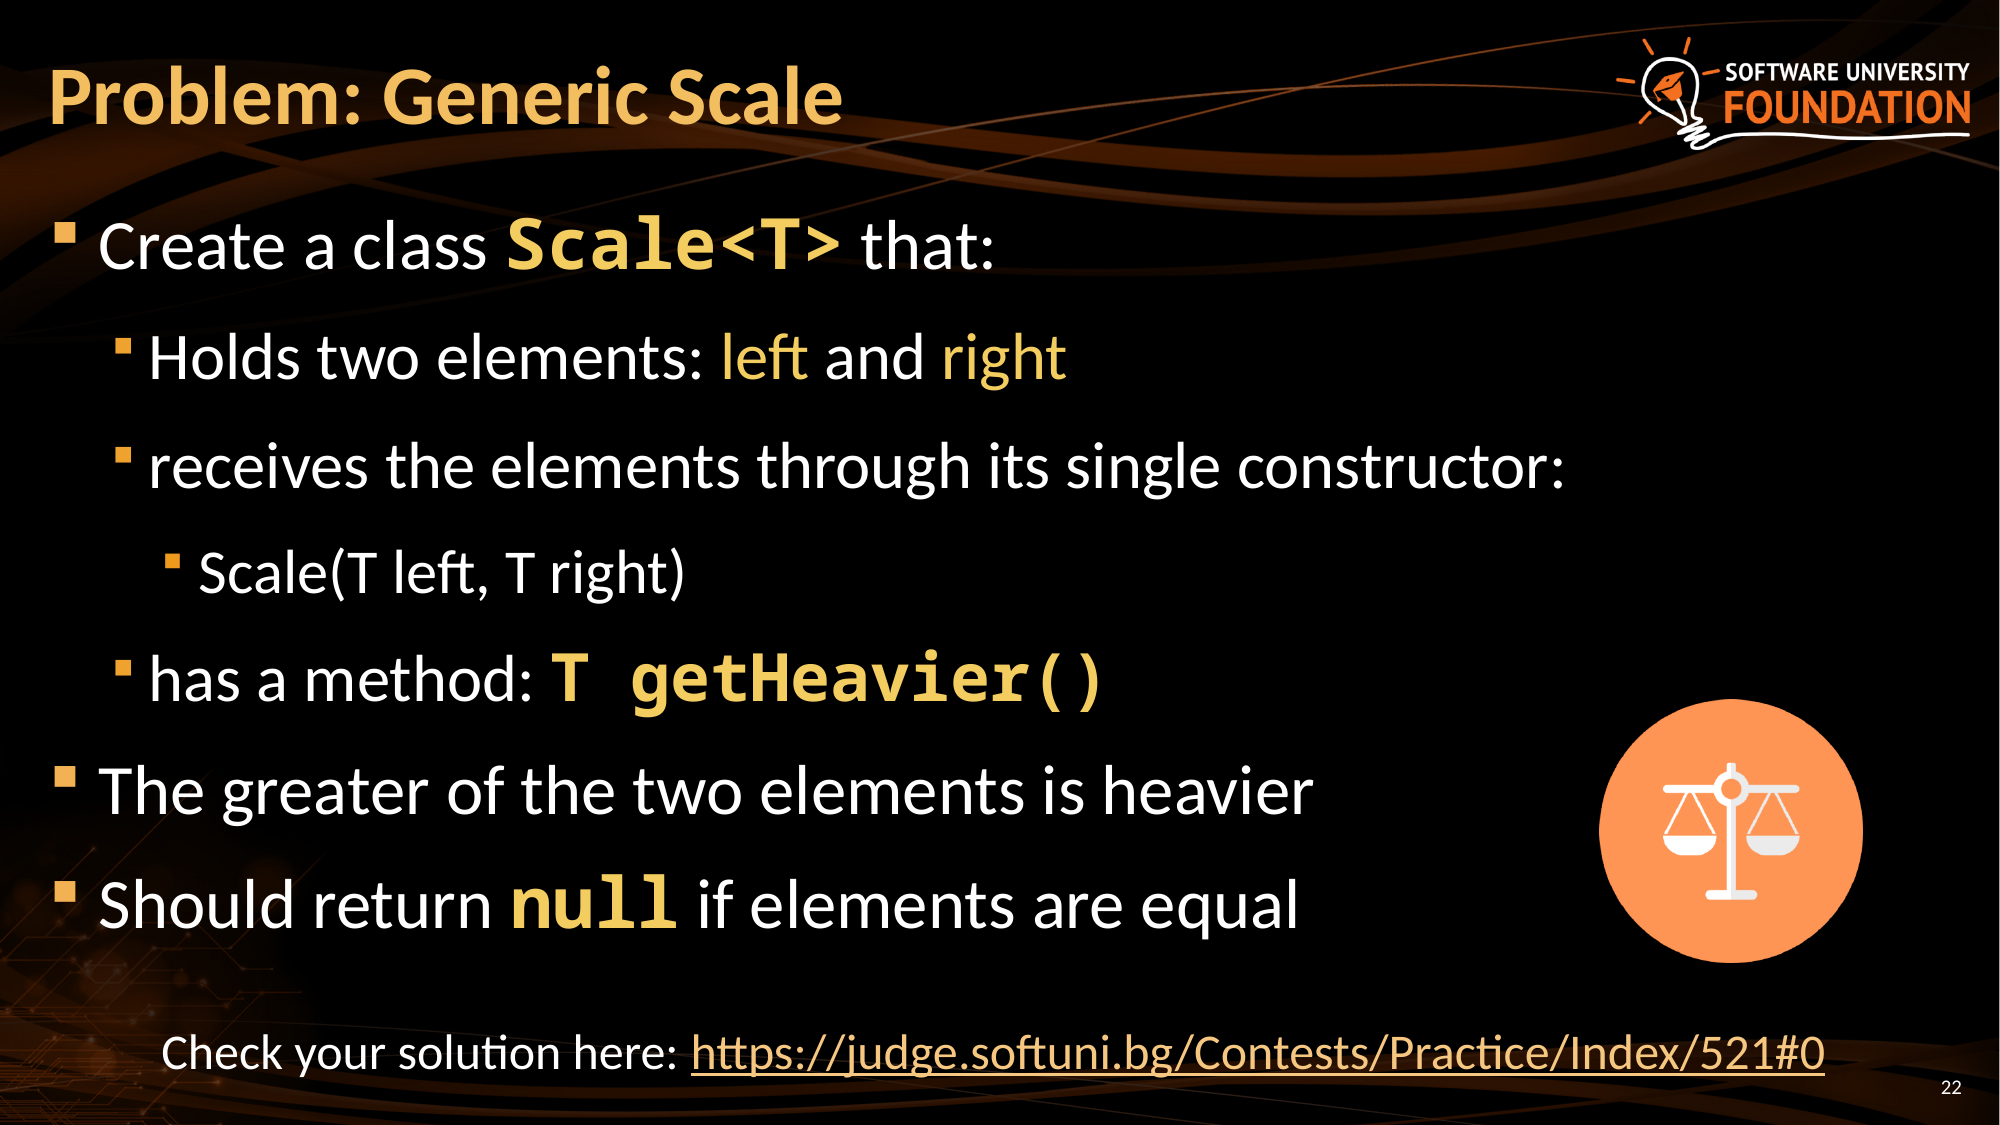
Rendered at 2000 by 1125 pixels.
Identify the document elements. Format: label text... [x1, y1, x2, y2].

text_box Check your solution here: https://judge.softuni.bg/Contests/Practice/Index/521#0 [124, 1011, 1863, 1087]
list Create a class Scale<T> that: Holds two elements: left and right receives the elements through its single constructor: Scale(T left, T right) has a method: T getHeavier() The greater of the two elements is heavier Should return null if elements are equal [31, 188, 1968, 1103]
picture [0, 0, 2000, 1125]
title Problem: Generic Scale [30, 6, 1602, 189]
